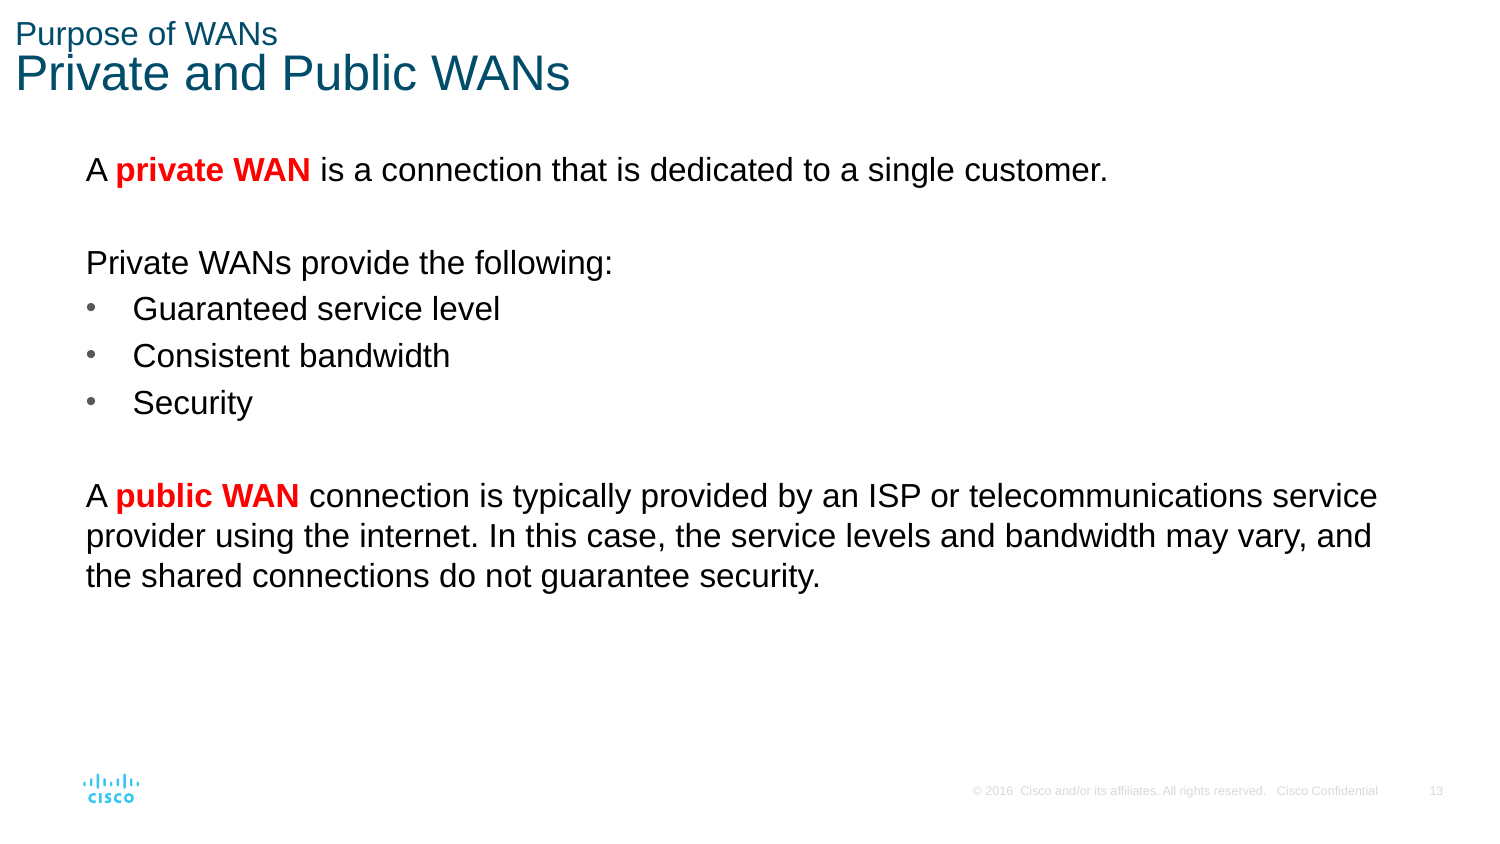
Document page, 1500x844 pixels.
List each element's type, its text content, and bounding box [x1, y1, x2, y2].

list A private WAN is a connection that is dedicated to a single customer. Private WANs provide the following: Guaranteed service level Consistent bandwidth Security A public WAN connection is typically provided by an ISP or telecommunications service provider using the internet. In this case, the service levels and bandwidth may vary, and the shared connections do not guarantee security. [70, 140, 1430, 699]
title Purpose of WANs Private and Public WANs [0, 0, 1369, 121]
